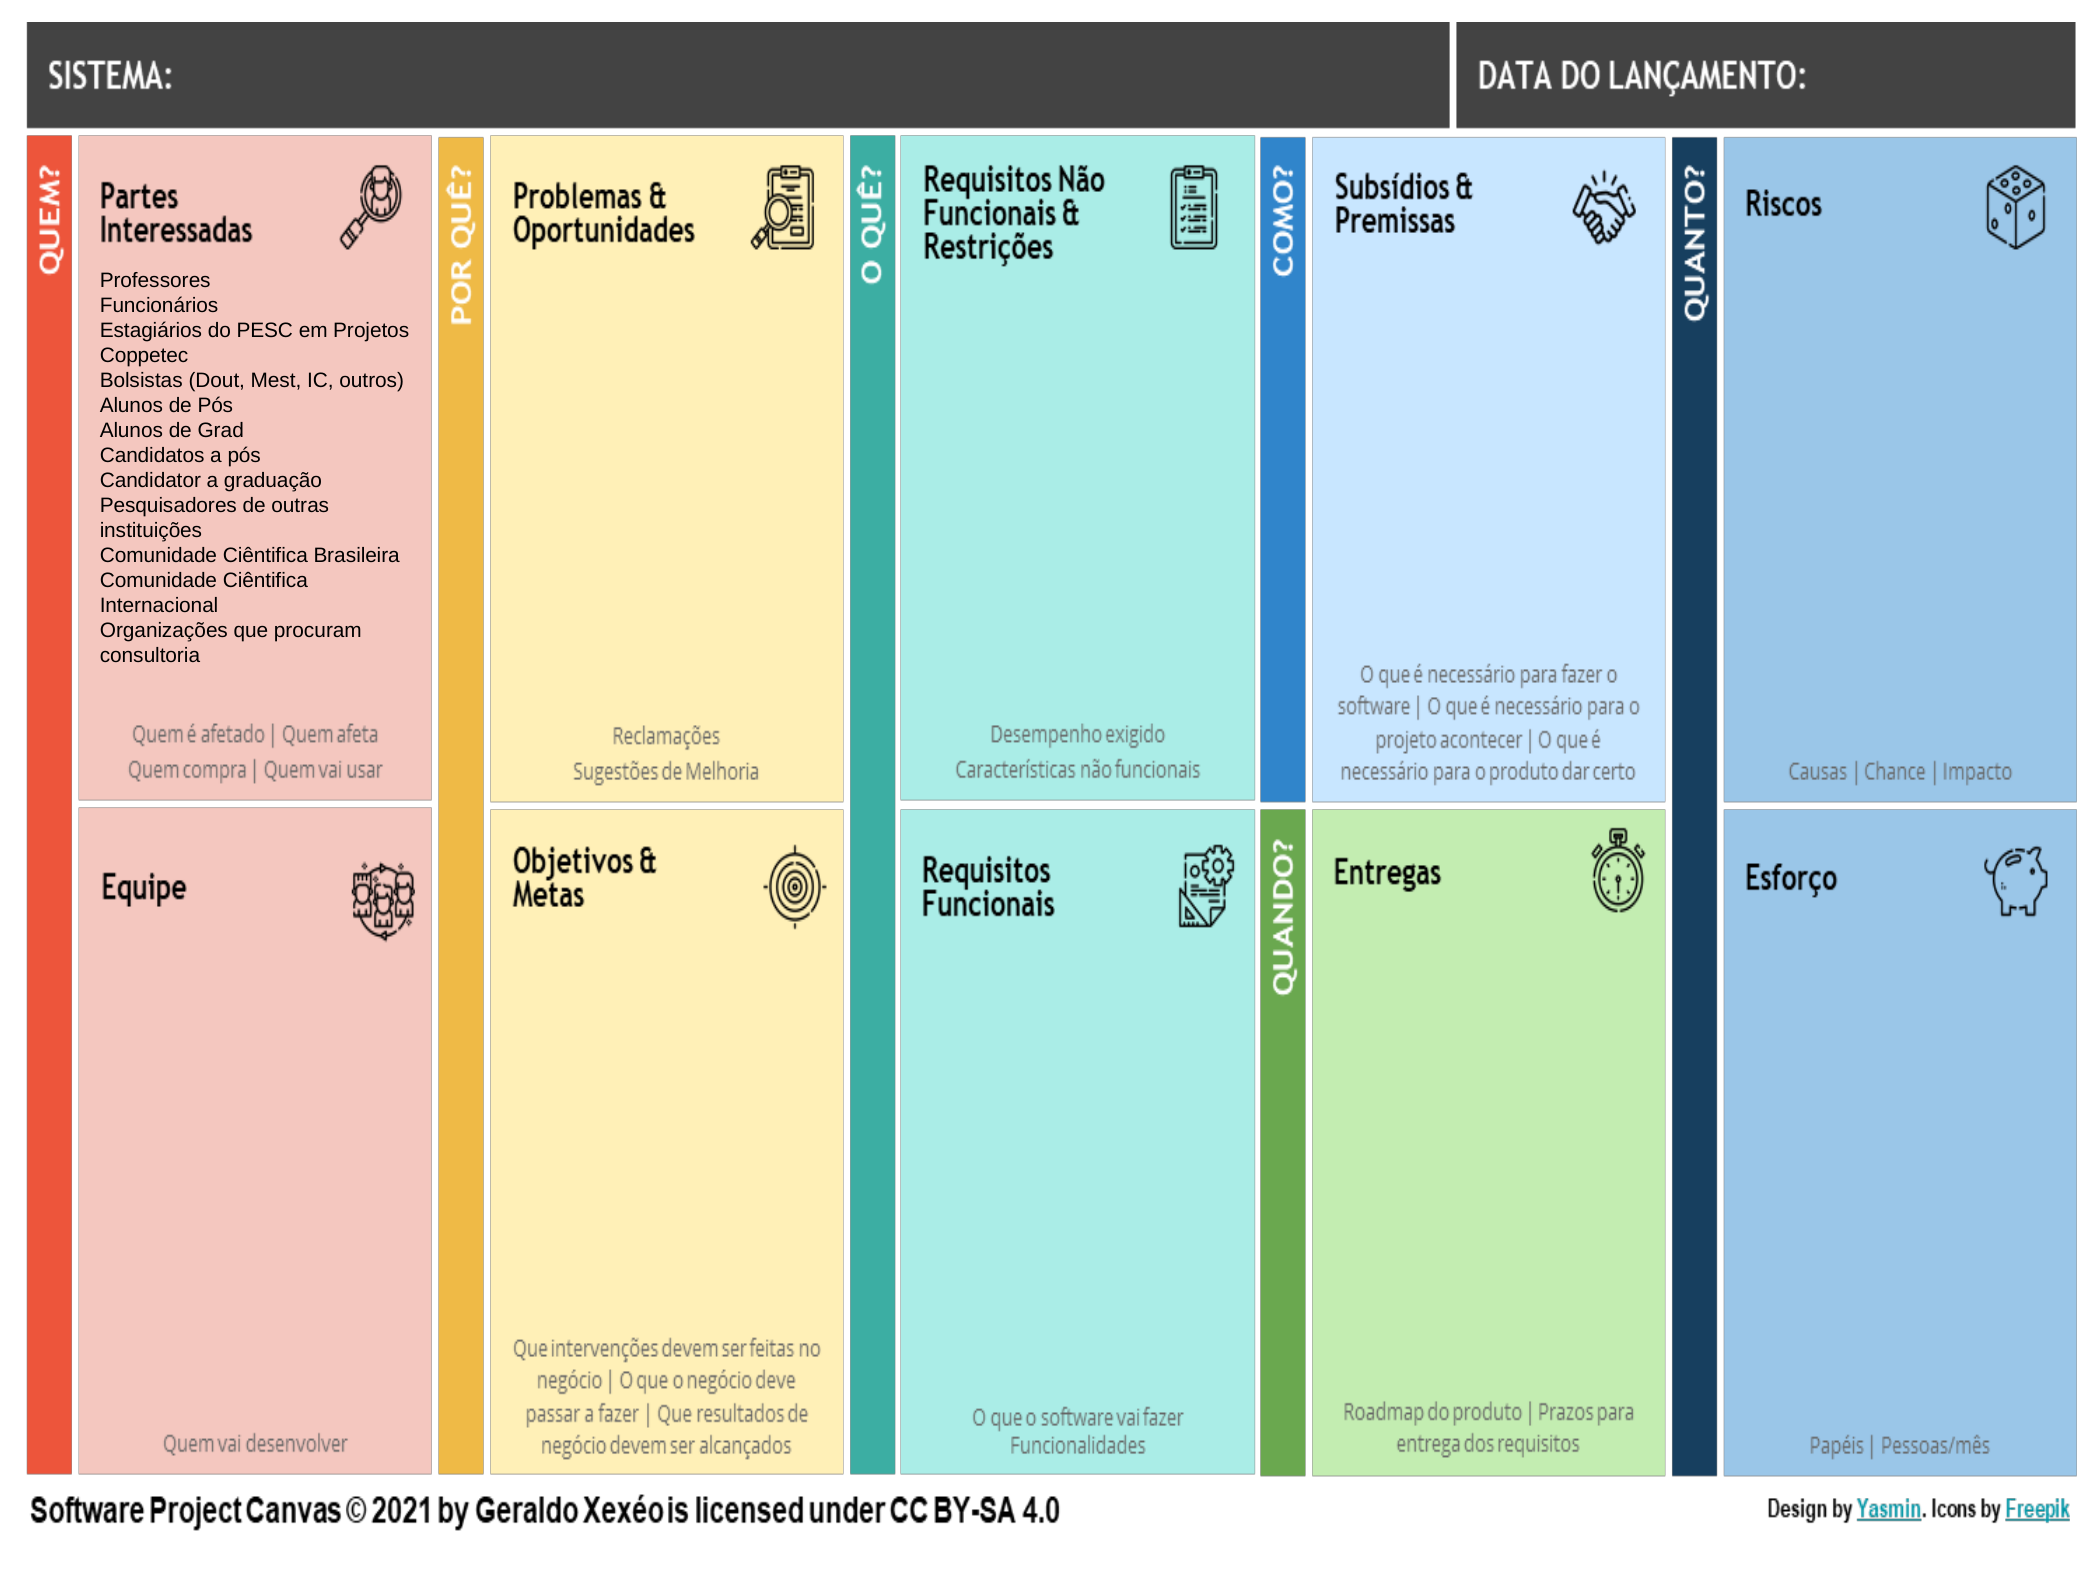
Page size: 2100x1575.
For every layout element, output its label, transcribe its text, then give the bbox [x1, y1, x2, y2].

text_box Professores Funcionários Estagiários do PESC em Projetos Coppetec Bolsistas (Dout, Mest, IC, outros) Alunos de Pós Alunos de Grad Candidatos a pós Candidator a graduação Pesquisadores de outras instituições Comunidade Ciêntifica Brasileira Comunidade Ciêntifica Internacional Organizações que procuram consultoria [85, 259, 428, 674]
picture [9, 22, 2091, 1553]
